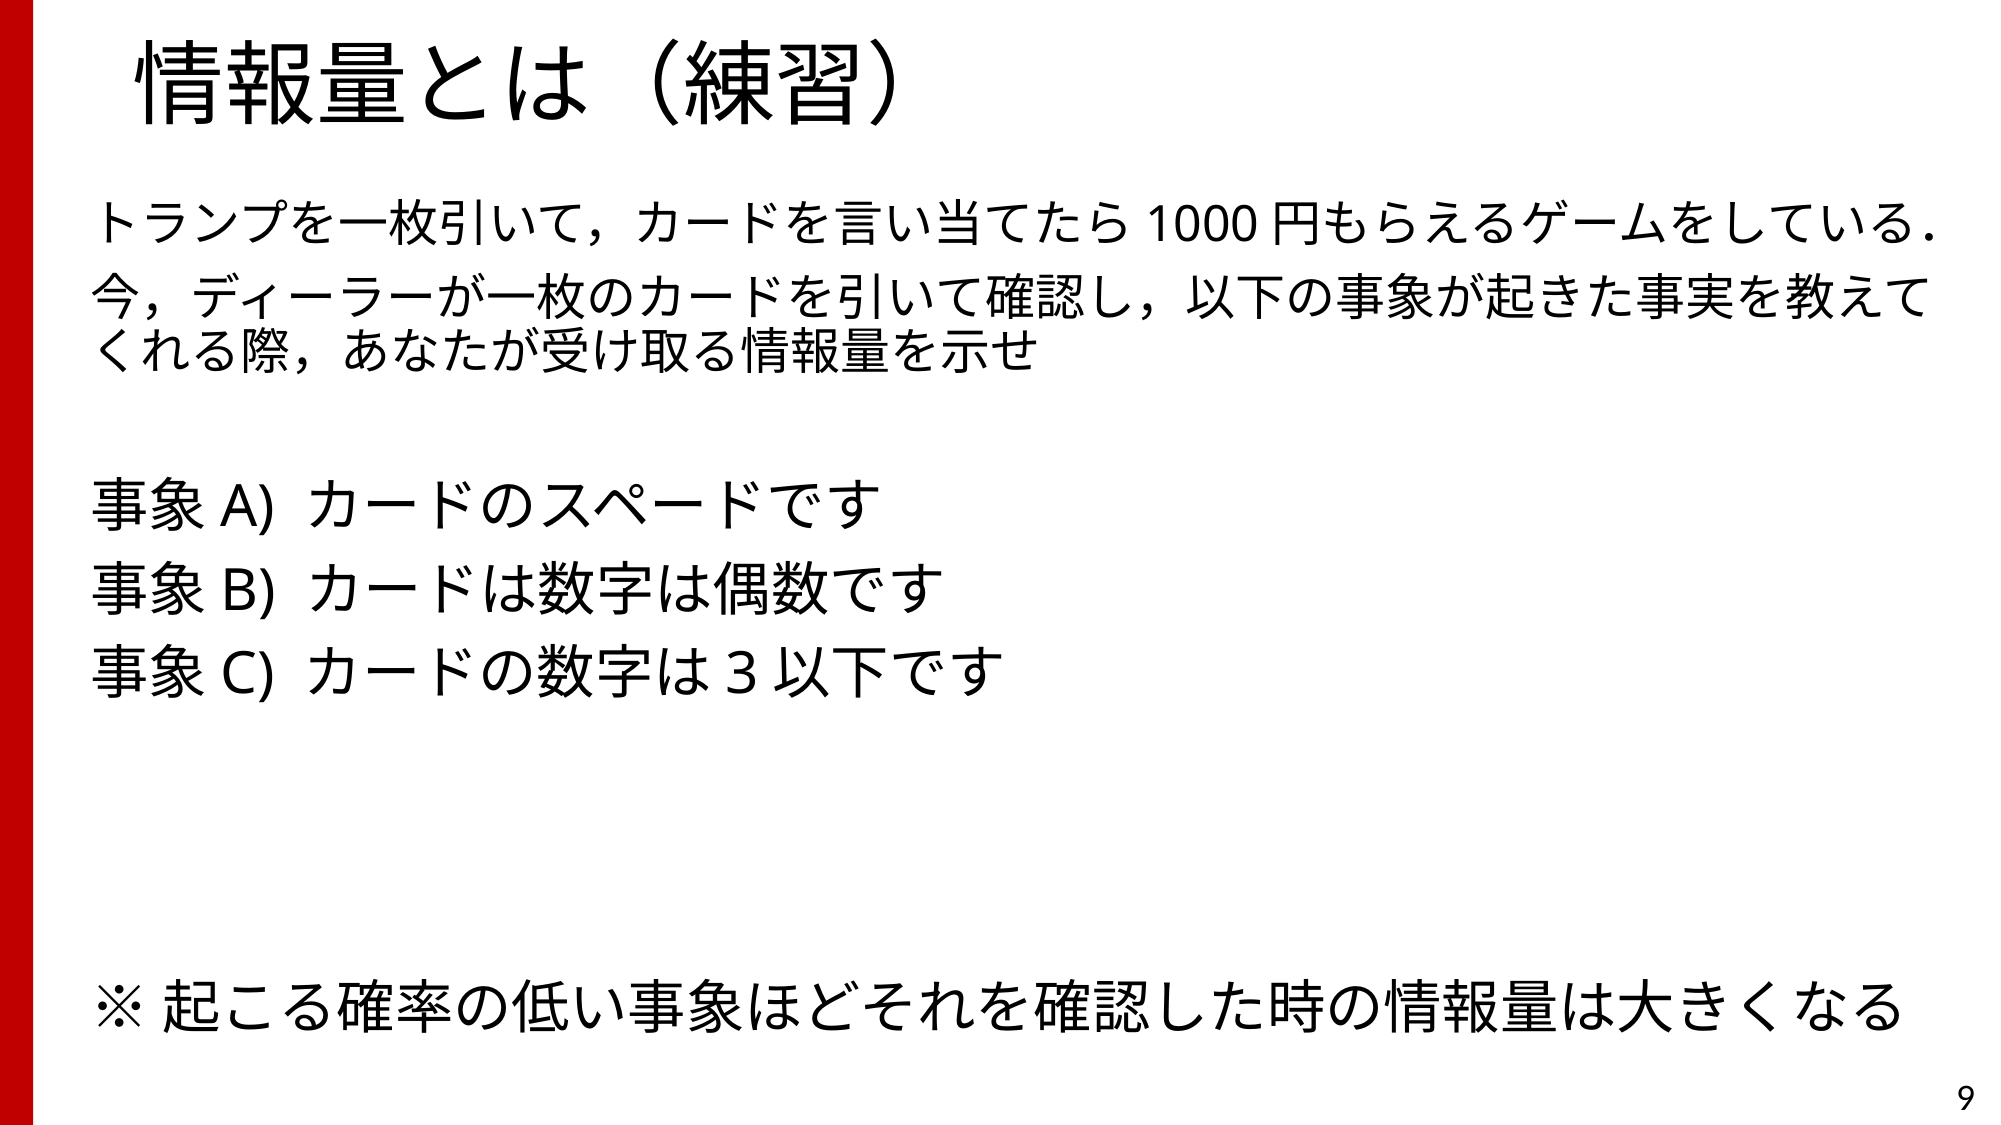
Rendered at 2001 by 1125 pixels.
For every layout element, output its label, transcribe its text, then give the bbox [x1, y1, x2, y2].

title 情報量とは（練習） [117, 27, 2000, 148]
list トランプを一枚引いて，カードを言い当てたら1000円もらえるゲームをしている． 今，ディーラーが一枚のカードを引いて確認し，以下の事象が起きた事実を教えてくれる際，あなたが受け取る情報量を示せ 事象A) カードのスペードです 事象B) カードは数字は偶数です 事象C) カードの数字は3以下です ※起こる確率の低い事象ほどそれを確認した時の情報量は大きくなる [75, 190, 1958, 1066]
slide_number 9 [1539, 1065, 1990, 1125]
